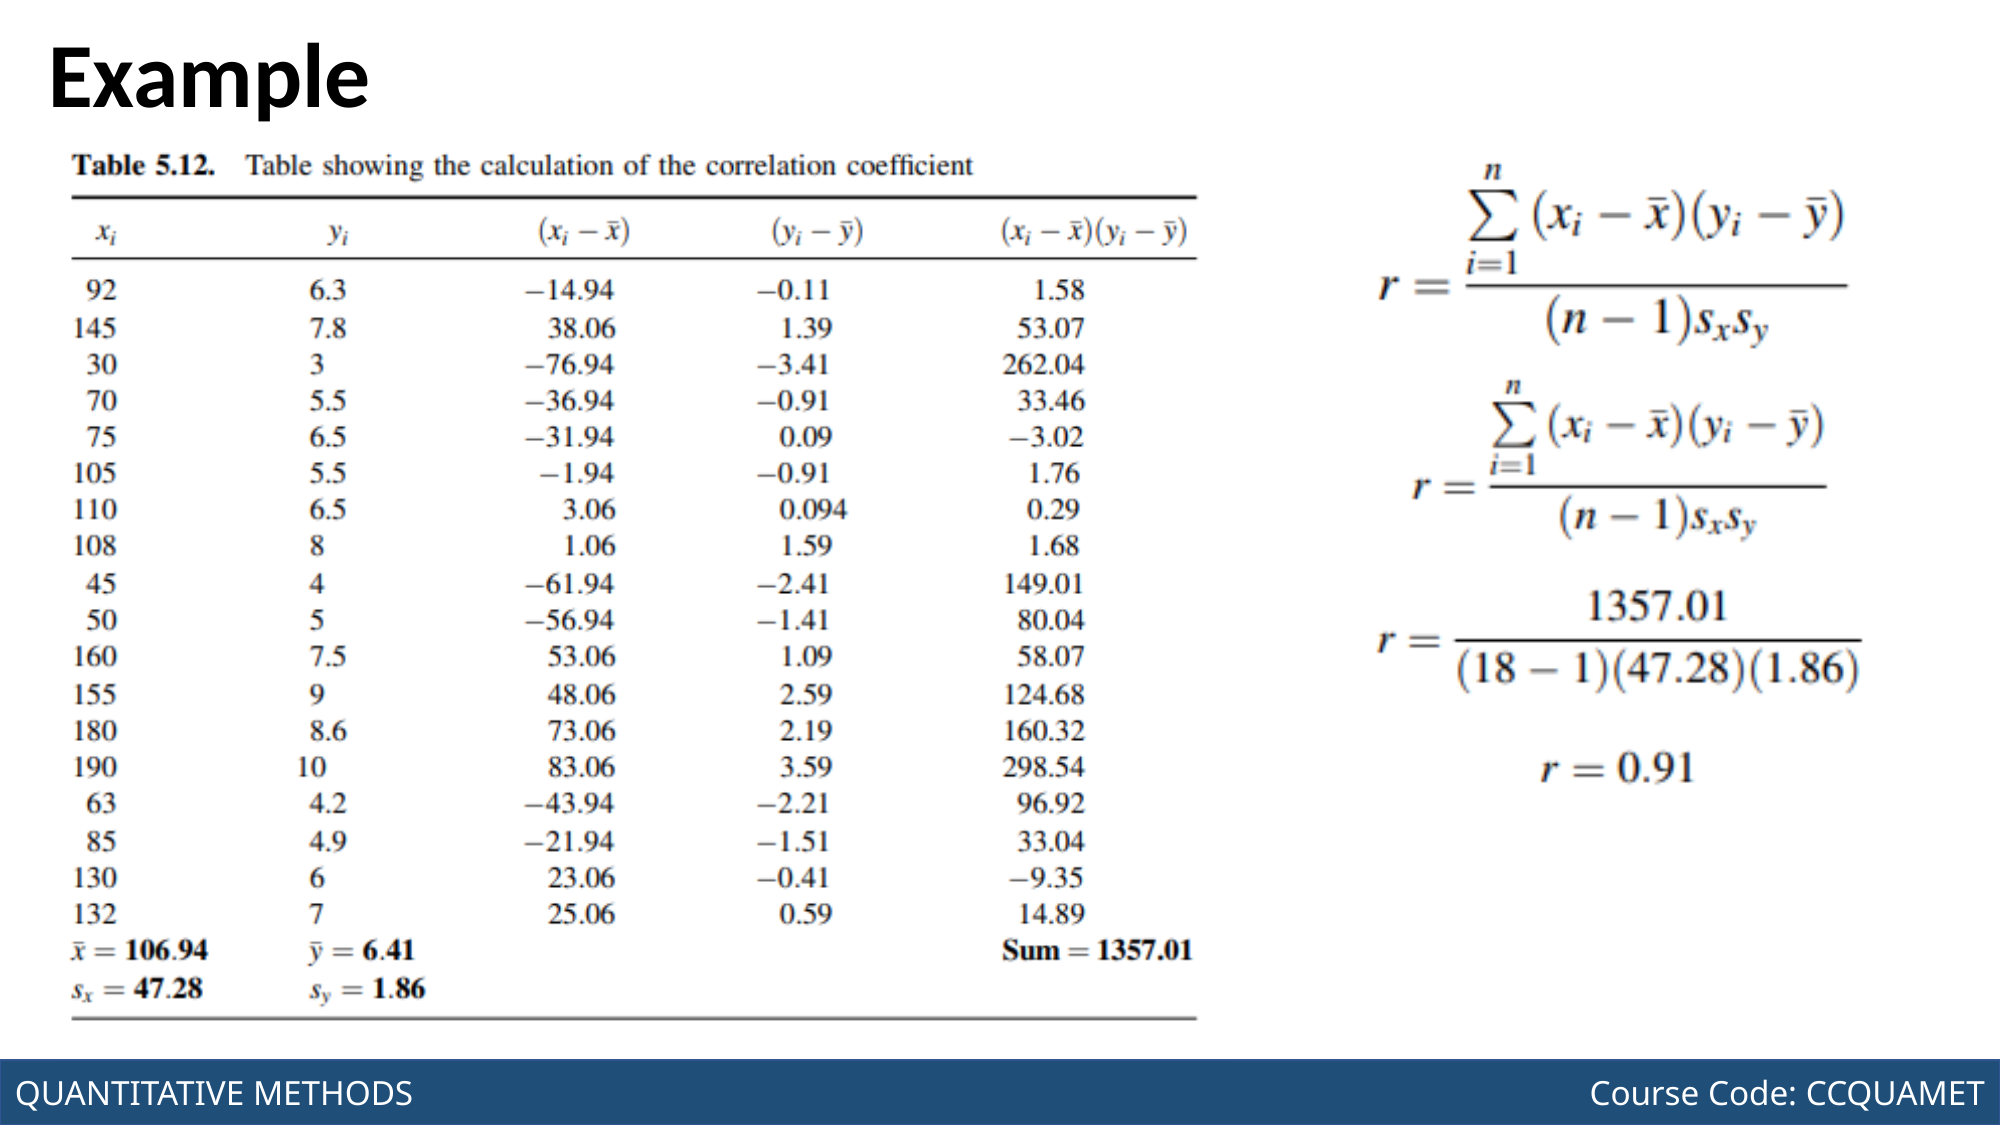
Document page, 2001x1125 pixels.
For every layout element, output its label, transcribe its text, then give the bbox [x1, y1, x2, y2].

text_box QUANTITATIVE METHODS [0, 1064, 595, 1120]
picture [58, 127, 1235, 1059]
picture [1277, 142, 1895, 826]
text_box Course Code: CCQUAMET [1516, 1064, 2000, 1120]
text_box [0, 1059, 2000, 1125]
title Example [33, 0, 1759, 166]
